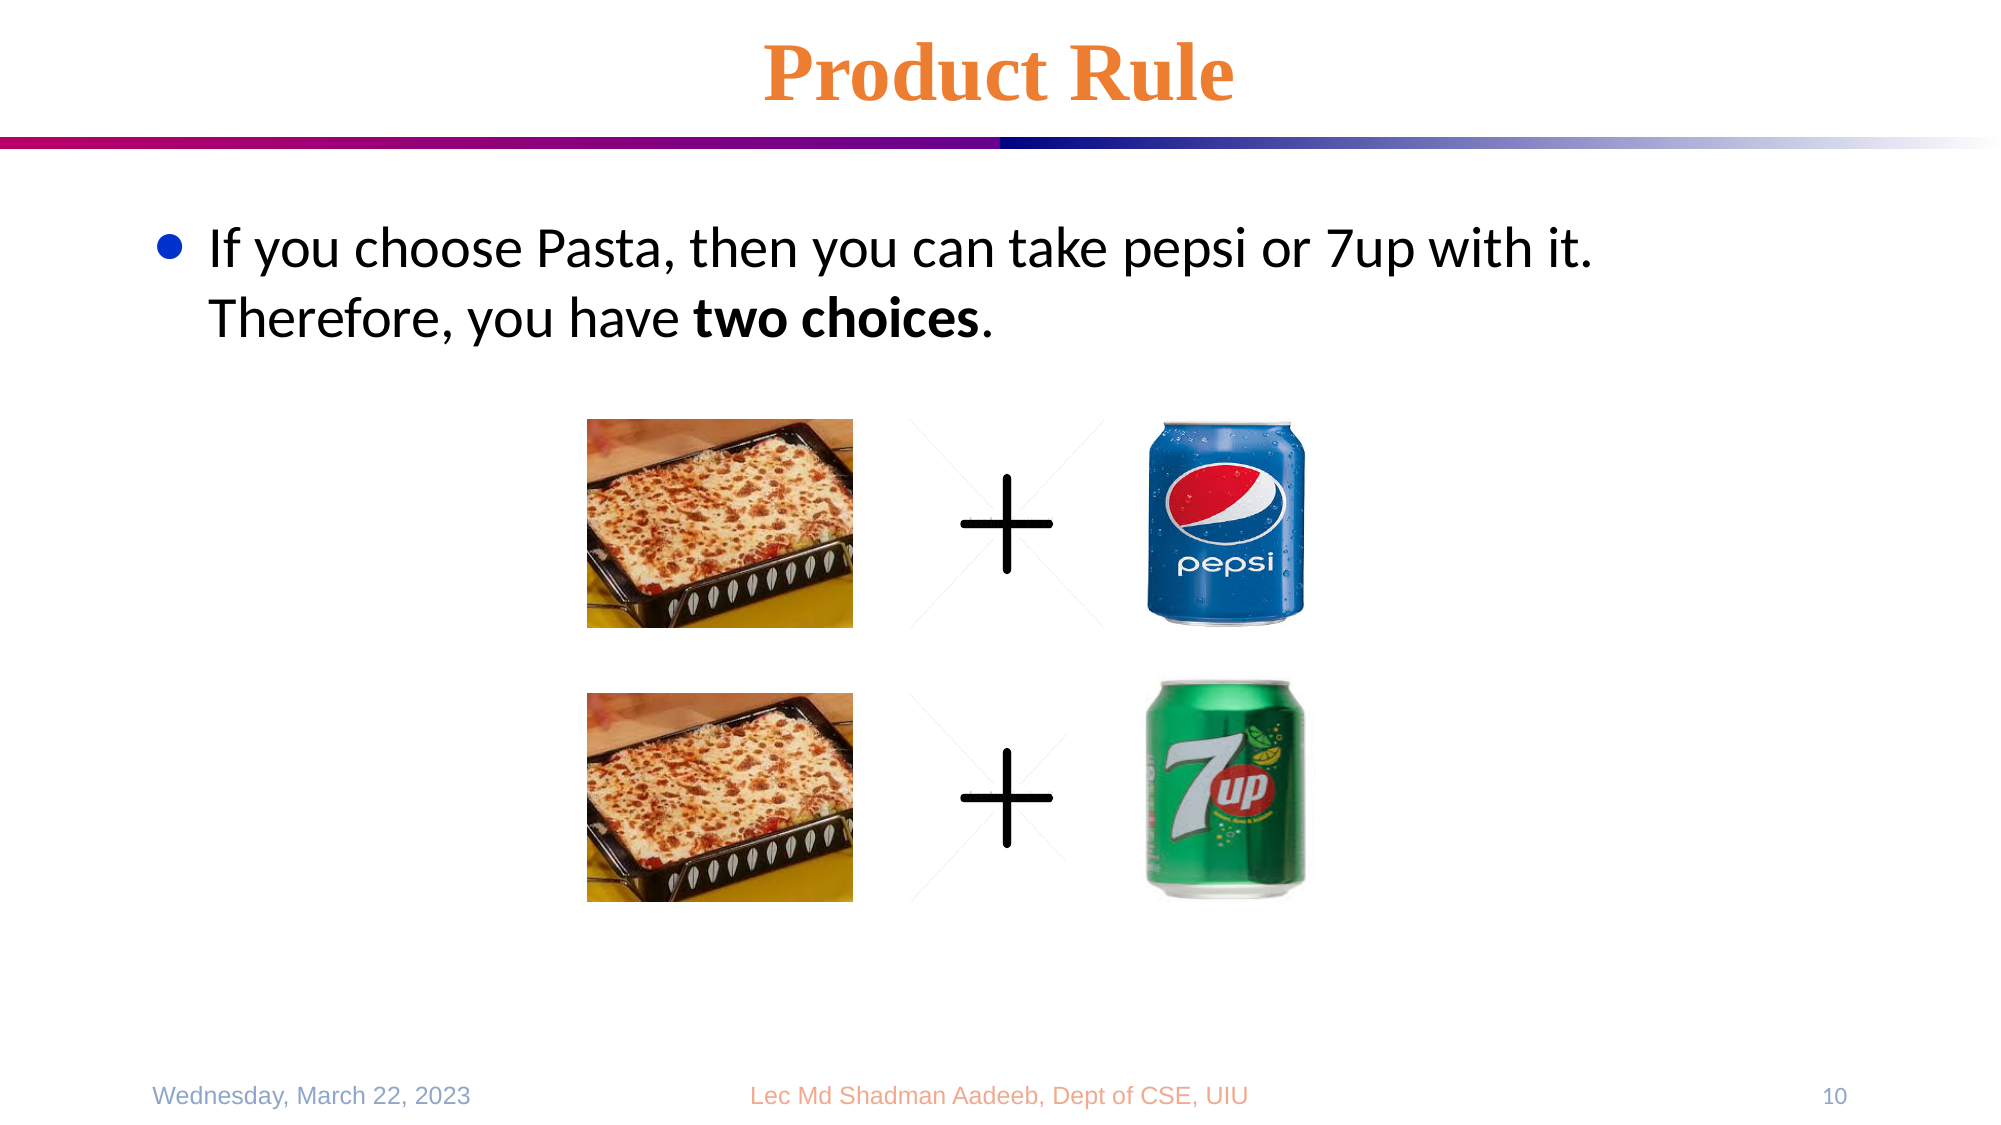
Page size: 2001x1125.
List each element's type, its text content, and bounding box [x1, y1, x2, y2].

picture [1145, 419, 1307, 629]
footer Lec Md Shadman Aadeeb, Dept of CSE, UIU [662, 1065, 1338, 1125]
picture [587, 419, 853, 629]
title Product Rule [137, 24, 1863, 124]
list If you choose Pasta, then you can take pepsi or 7up with it. Therefore, you have two choices. [137, 201, 1863, 1014]
picture [909, 668, 1385, 911]
slide_number 10 [1412, 1065, 1863, 1125]
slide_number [137, 1065, 588, 1125]
picture [909, 419, 1104, 629]
picture [587, 692, 853, 902]
